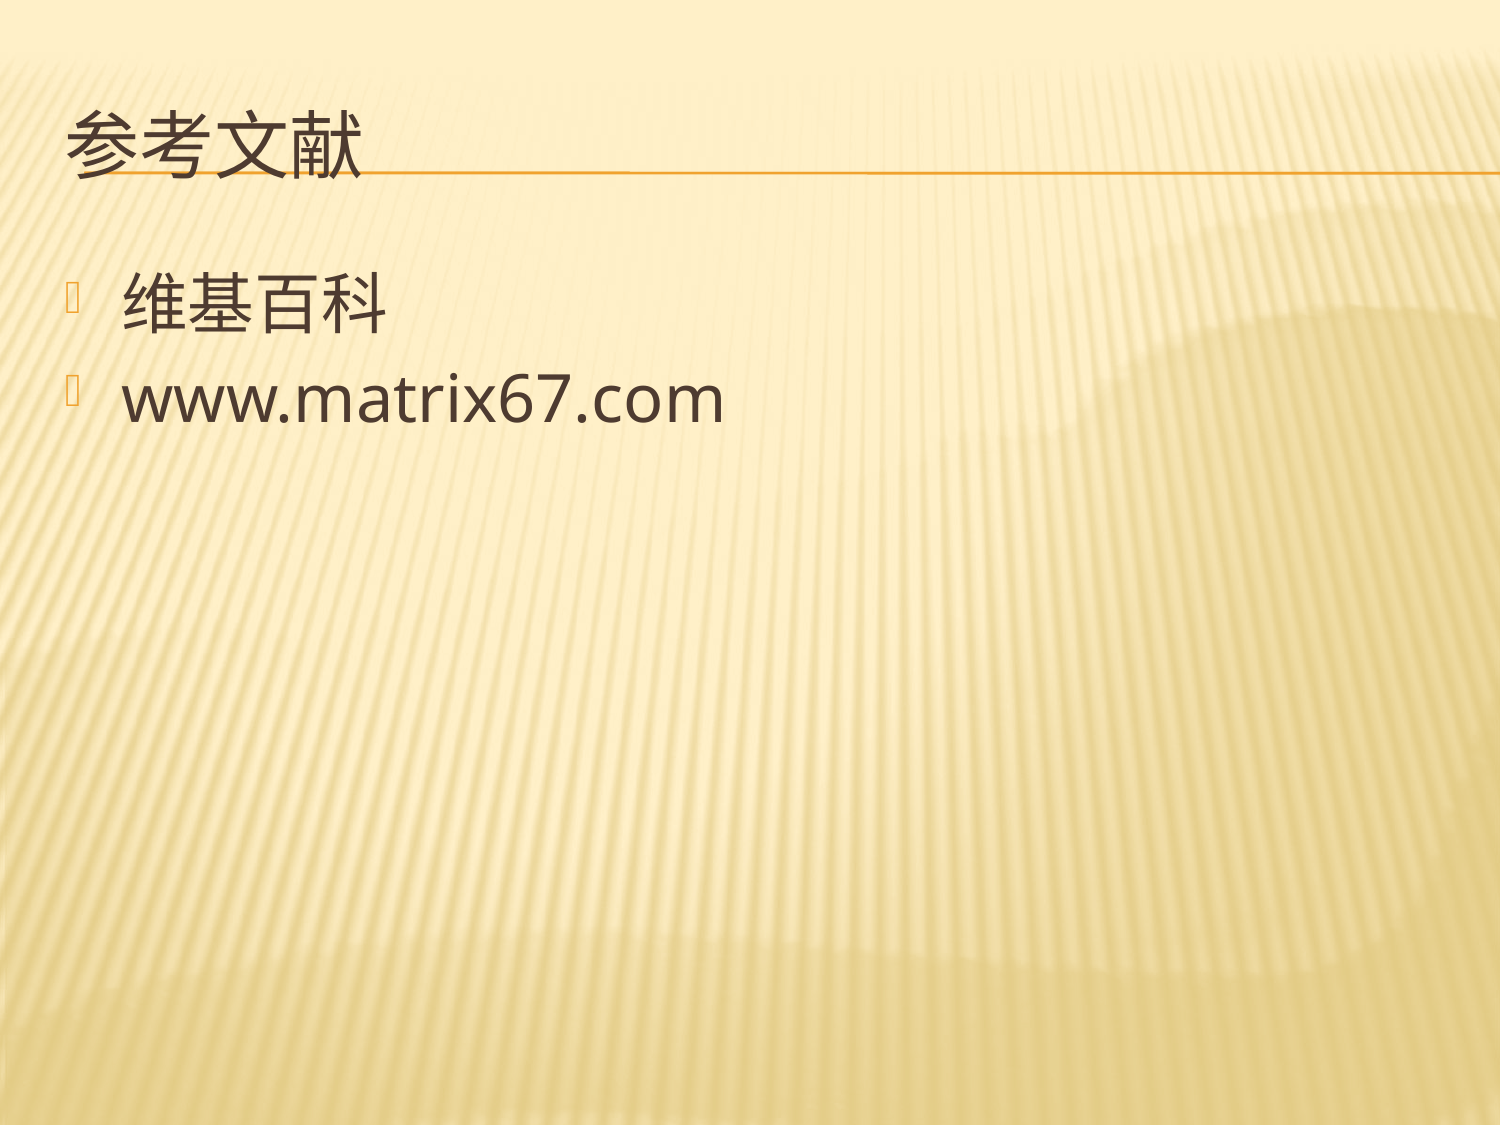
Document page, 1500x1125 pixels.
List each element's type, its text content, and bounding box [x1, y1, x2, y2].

title 参考文献 [50, 75, 1475, 213]
list 维基百科 www.matrix67.com [50, 254, 1475, 998]
